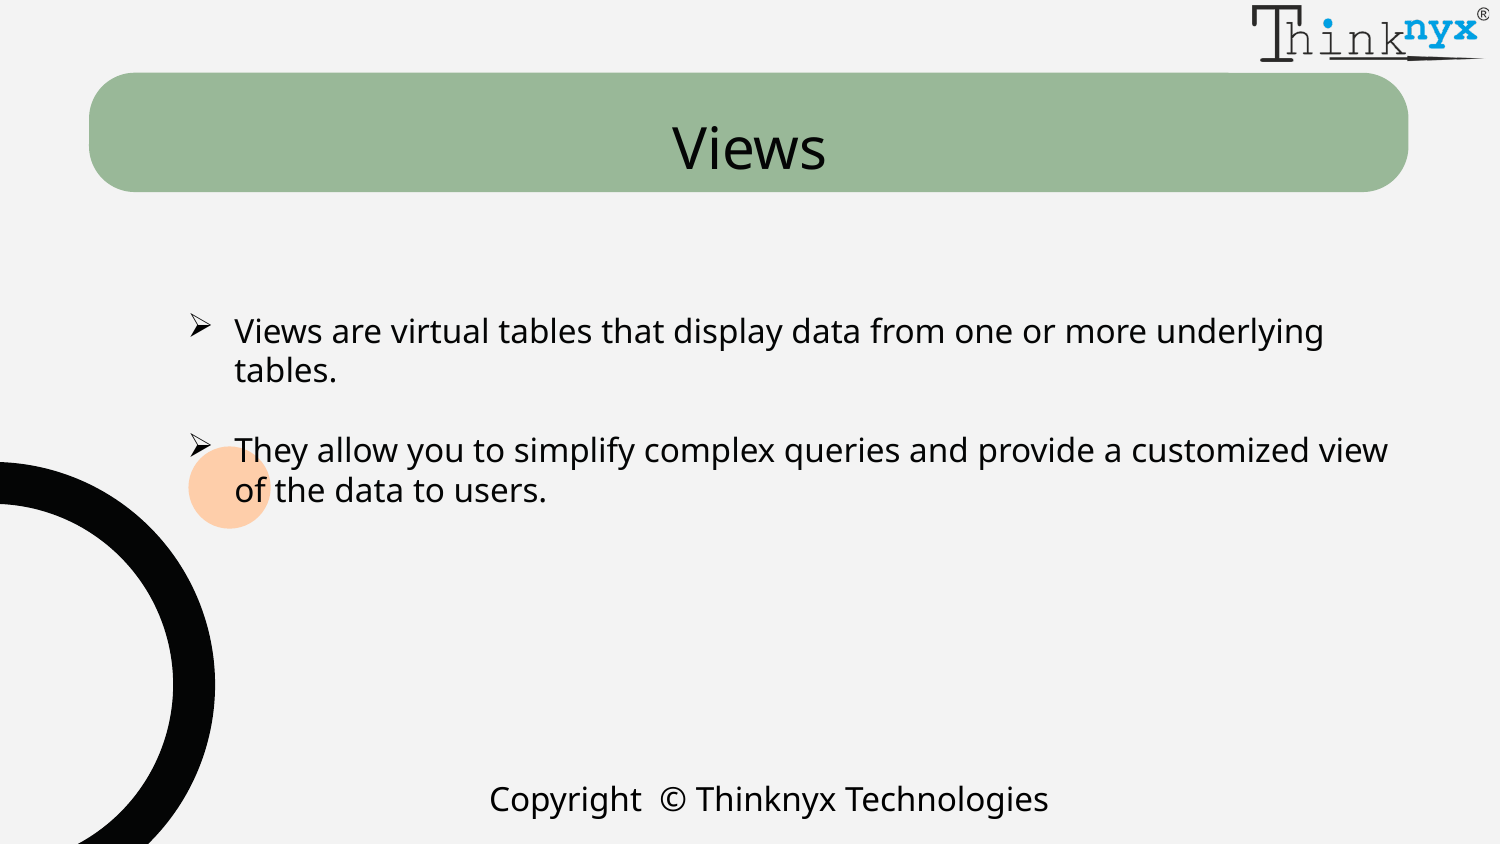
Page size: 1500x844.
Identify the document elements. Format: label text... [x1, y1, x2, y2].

text_box Views are virtual tables that display data from one or more underlying tables. They allow you to simplify complex queries and provide a customized view of the data to users. [172, 302, 1439, 517]
title Views [116, 100, 1383, 172]
picture [1252, 5, 1490, 62]
text_box [200, 517, 259, 529]
